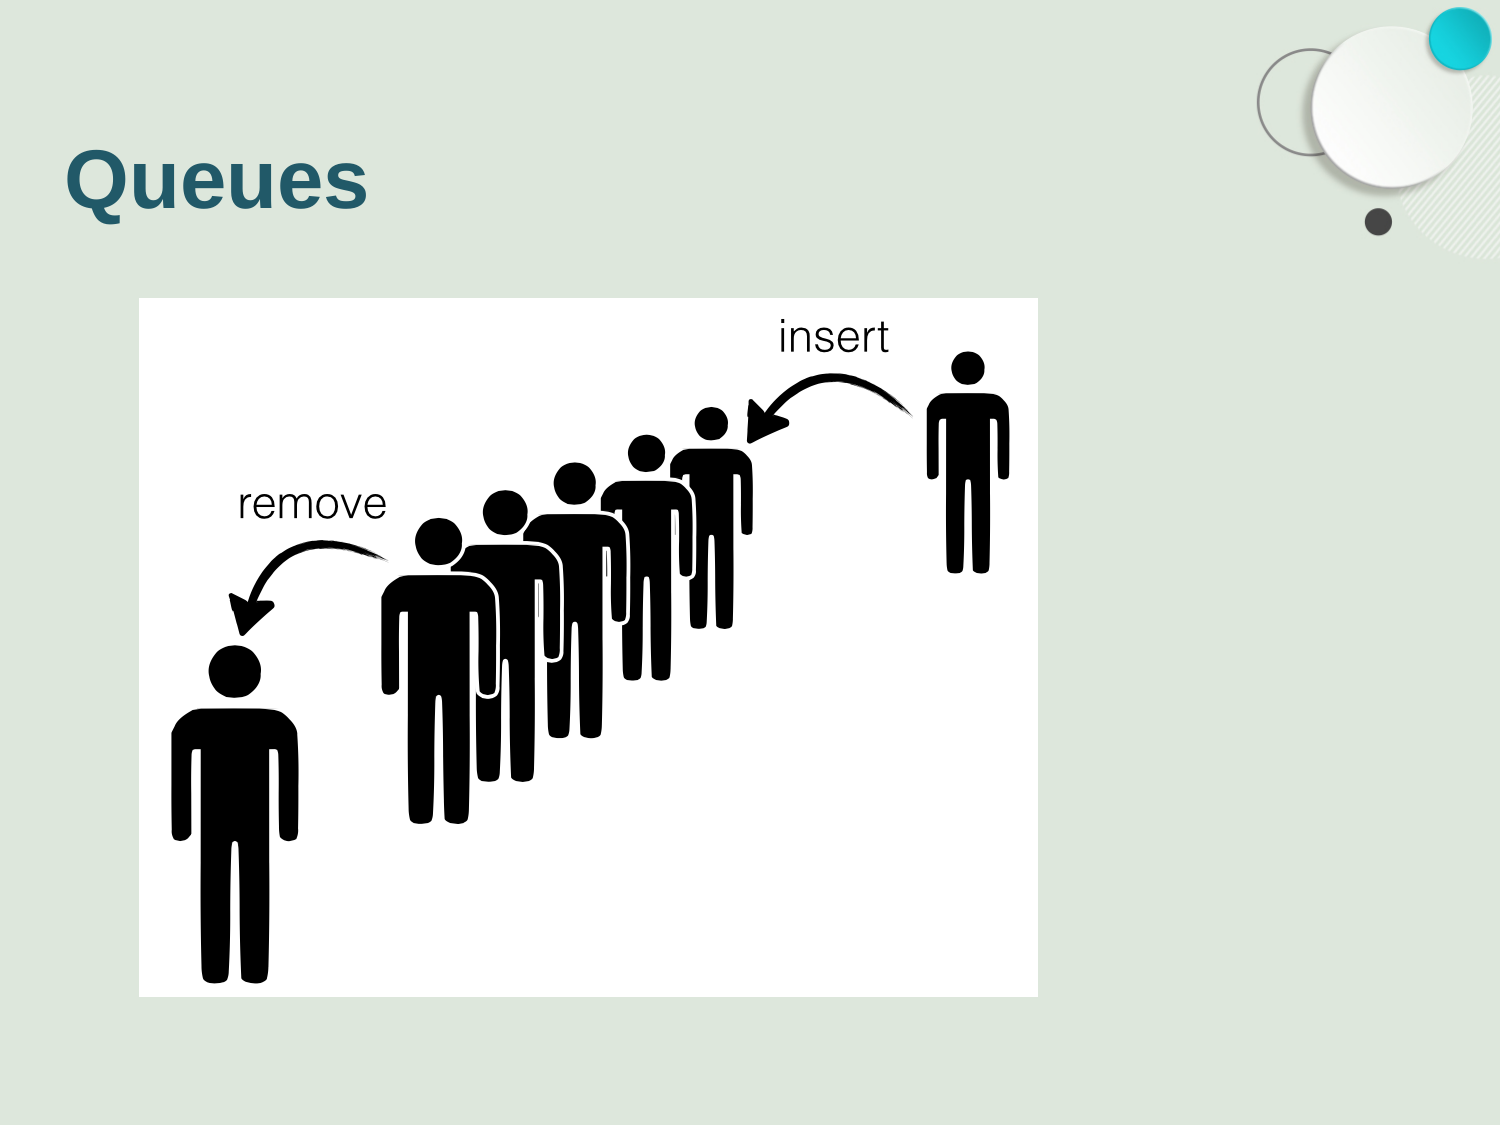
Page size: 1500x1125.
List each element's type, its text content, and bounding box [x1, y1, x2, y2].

picture [0, 0, 1500, 1125]
title Queues [50, 87, 1225, 263]
